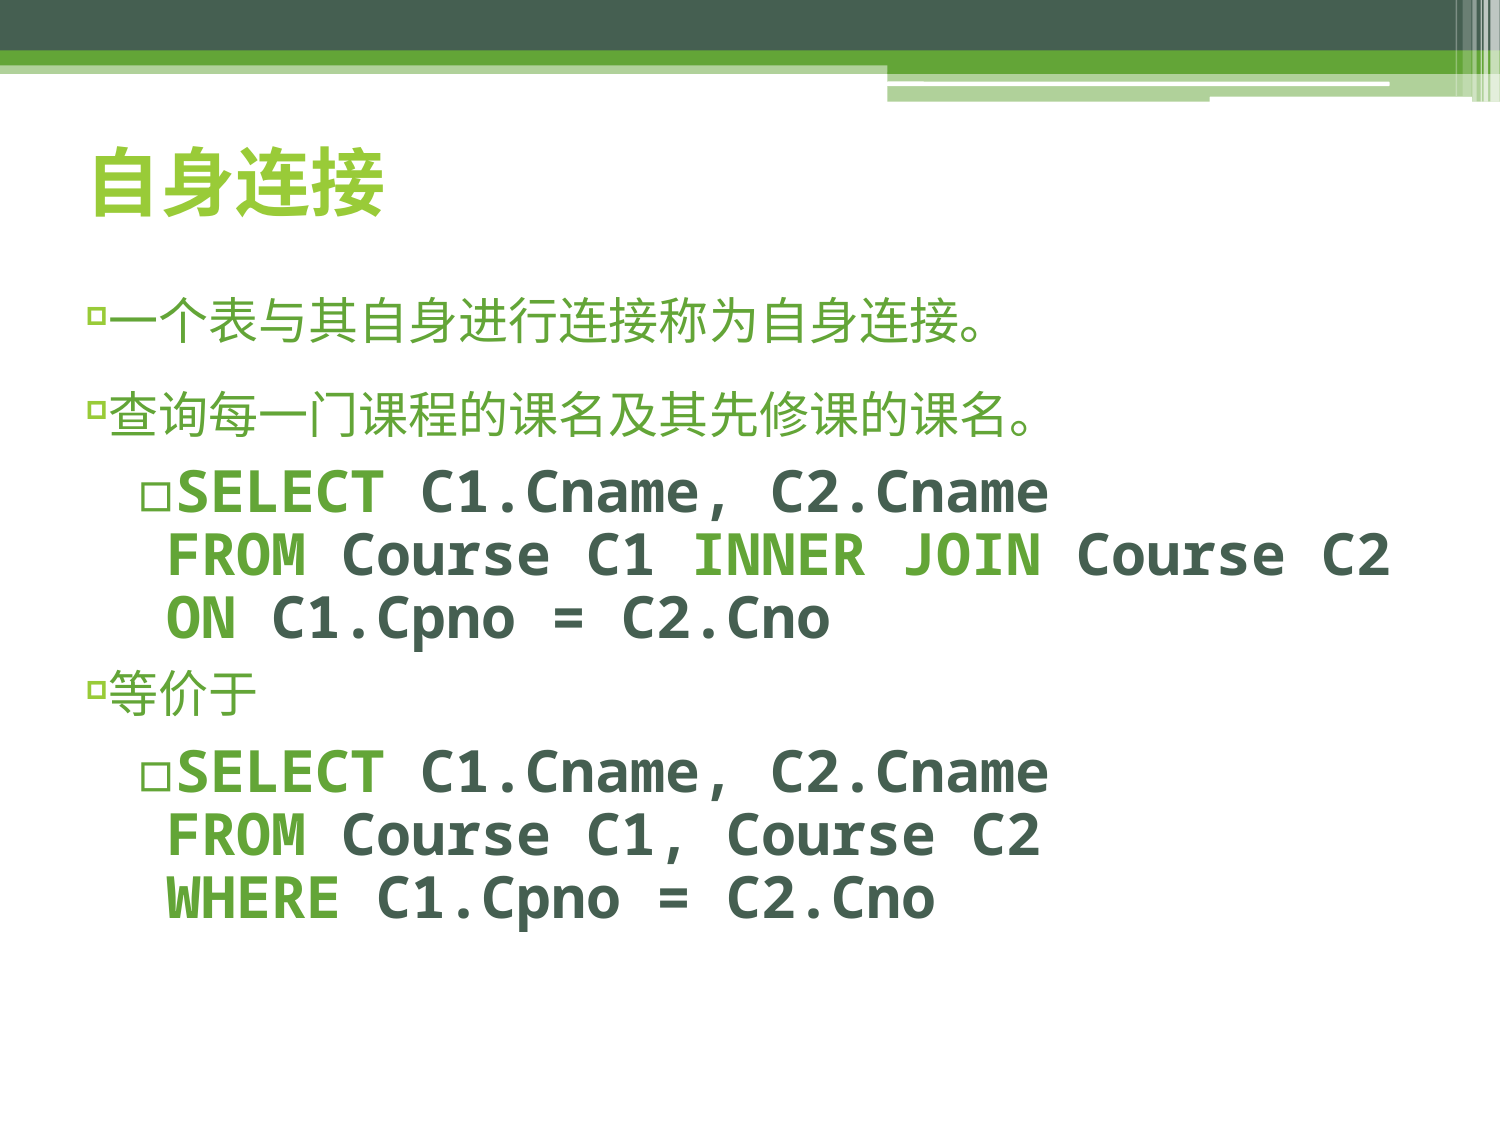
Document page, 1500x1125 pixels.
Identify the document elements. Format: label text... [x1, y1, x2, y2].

title 自身连接 [70, 122, 1430, 238]
list 一个表与其自身进行连接称为自身连接。 查询每一门课程的课名及其先修课的课名。 SELECT C1.Cname, C2.Cname FROM Course C1 INNER JOIN Course C2 ON C1.Cpno = C2.Cno 等价于 SELECT C1.Cname, C2.Cname FROM Course C1, Course C2 WHERE C1.Cpno = C2.Cno [70, 267, 1430, 1094]
